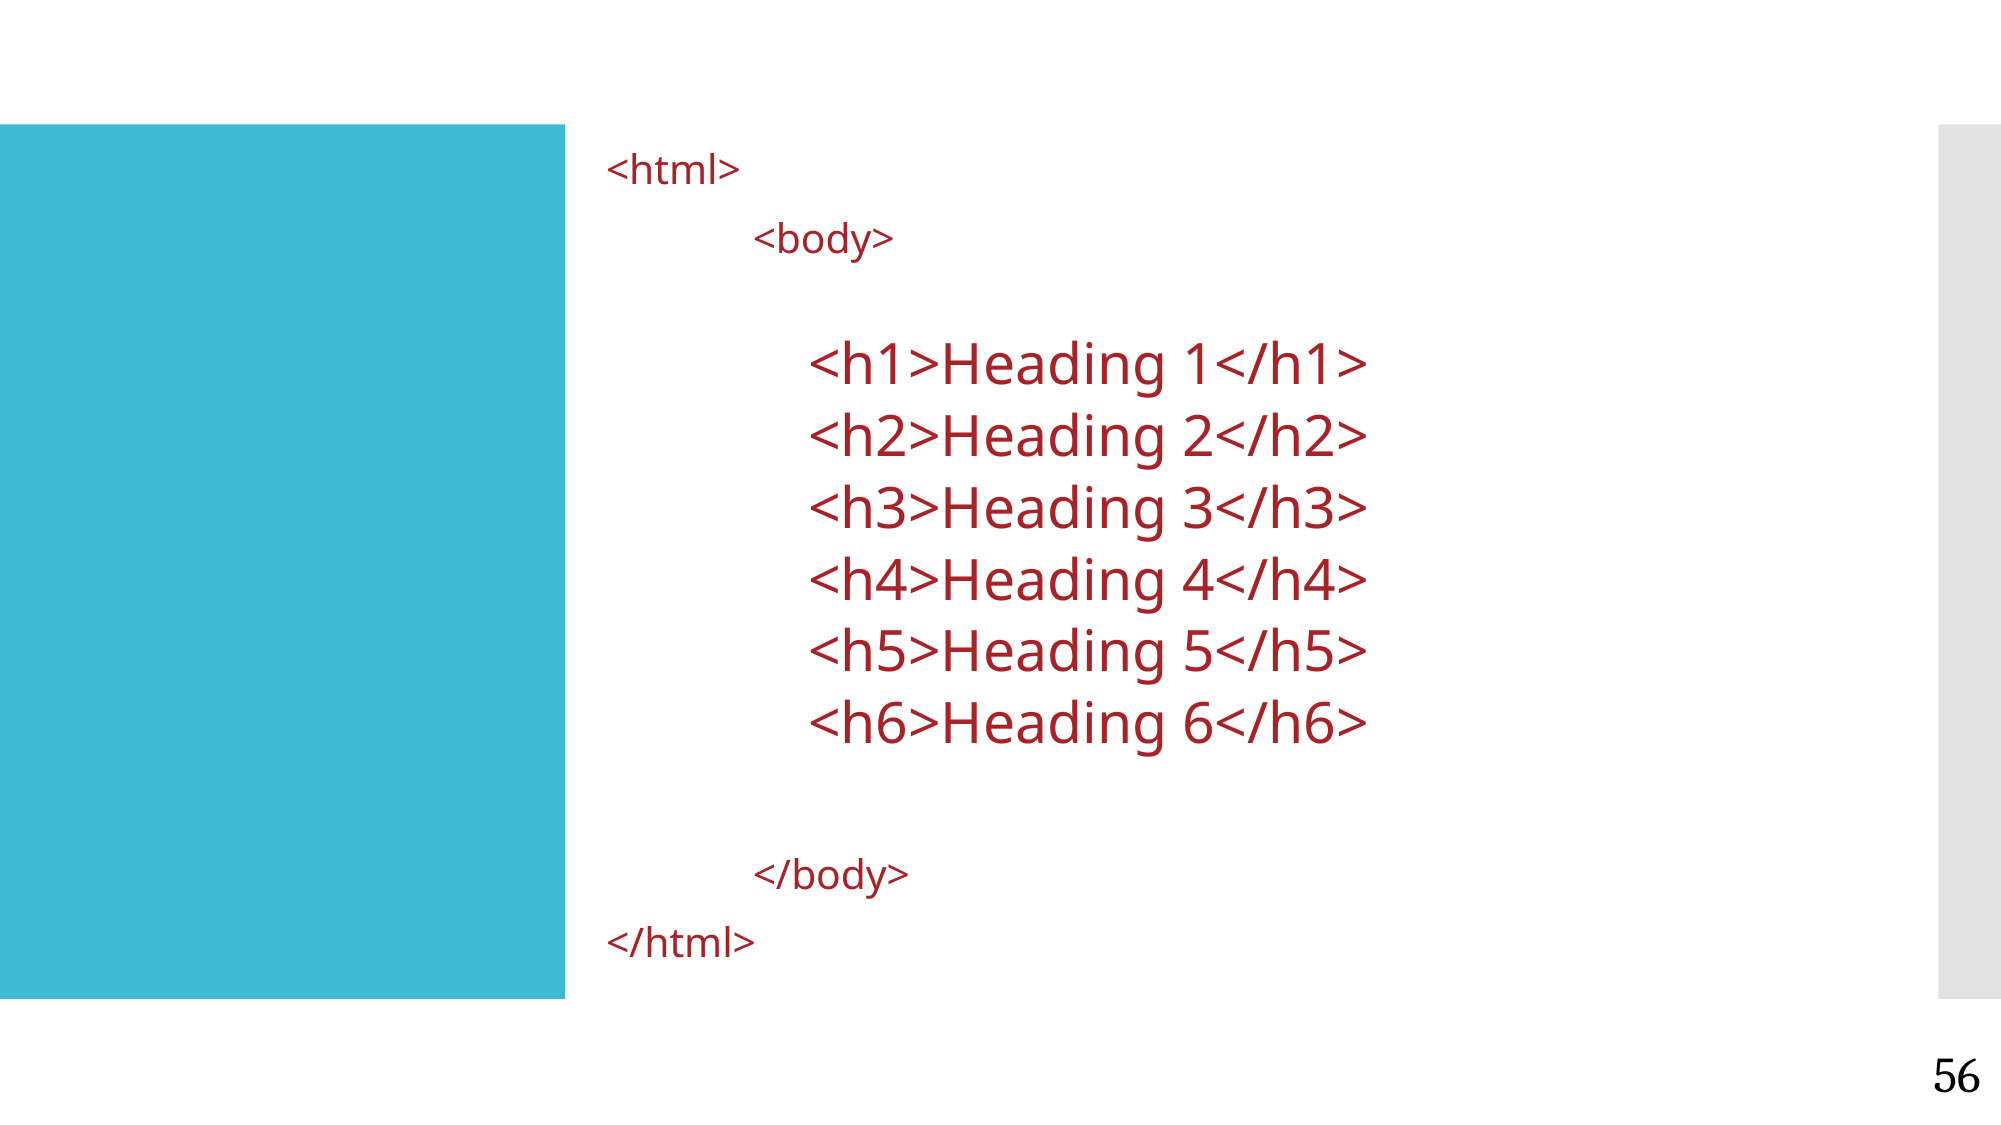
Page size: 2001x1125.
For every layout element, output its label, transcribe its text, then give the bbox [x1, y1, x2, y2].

list <html> <body> <h1>Heading 1</h1> <h2>Heading 2</h2> <h3>Heading 3</h3> <h4>Heading 4</h4> <h5>Heading 5</h5> <h6>Heading 6</h6> </body> </html> [591, 141, 1906, 982]
slide_number 56 [1744, 1042, 1996, 1103]
